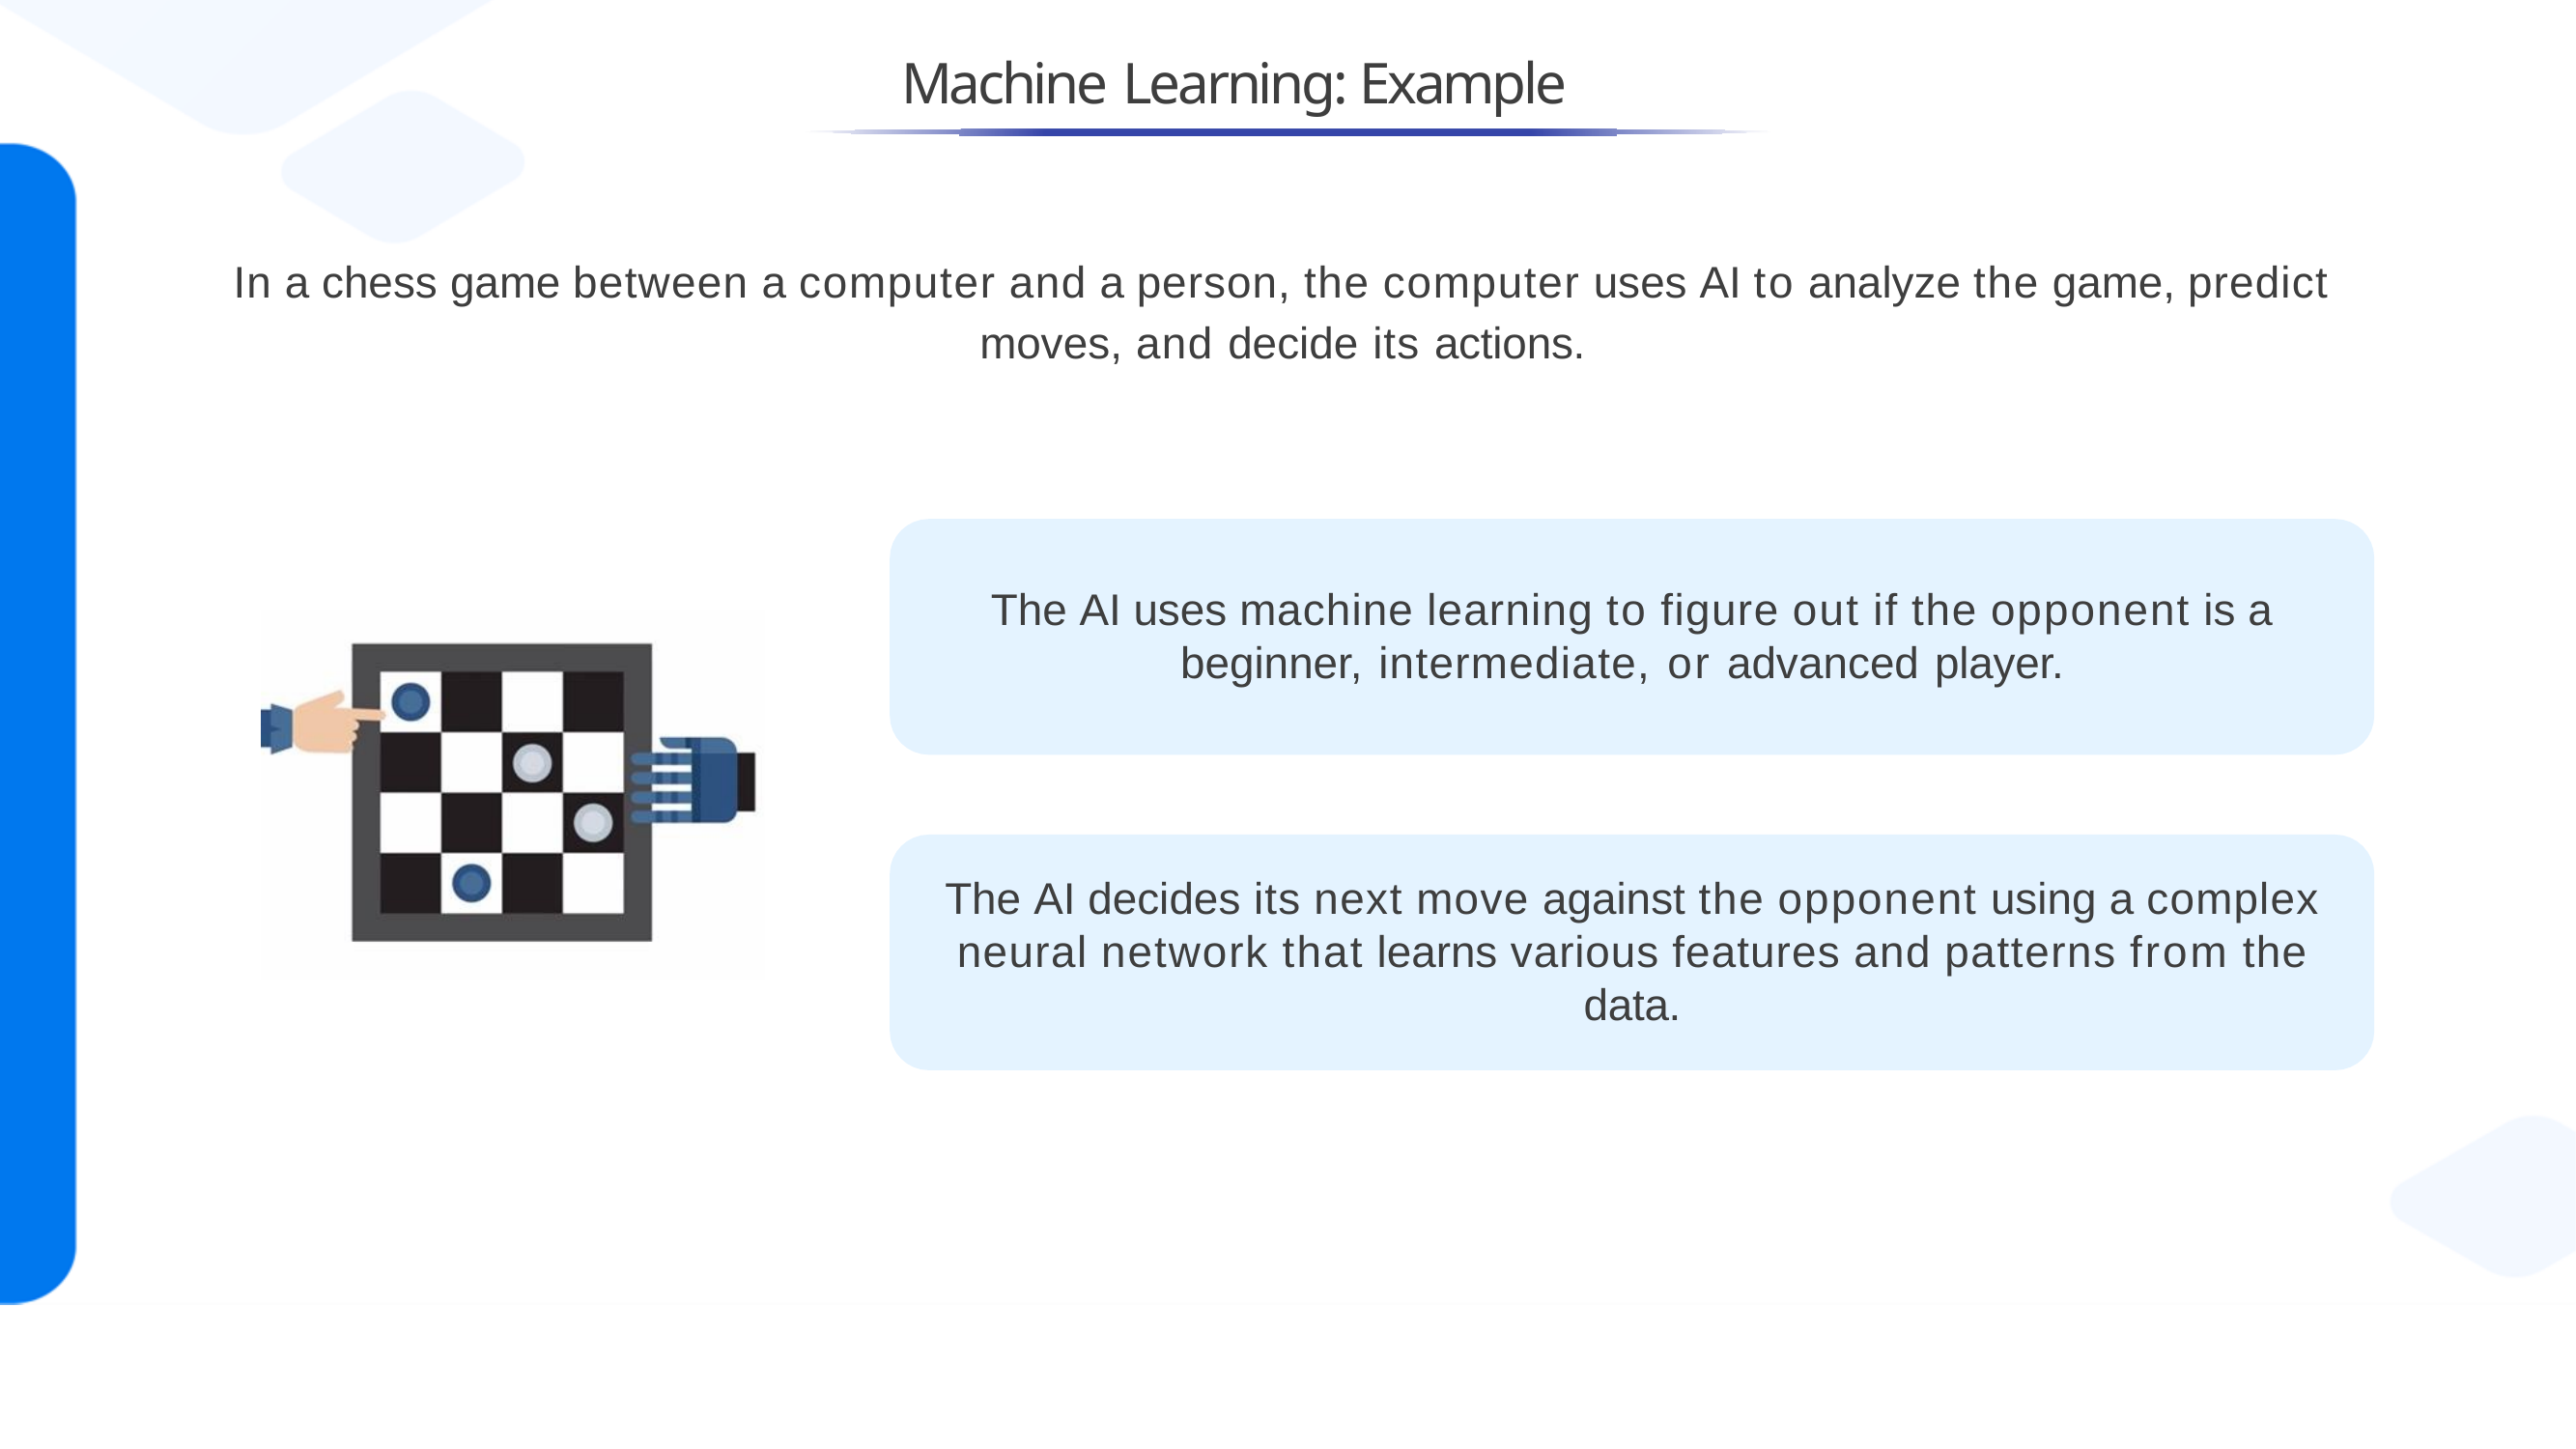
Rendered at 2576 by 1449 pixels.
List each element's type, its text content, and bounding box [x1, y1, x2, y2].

title Machine Learning: Example [547, 45, 2029, 243]
text_box [890, 834, 2375, 1070]
text_box The AI decides its next move against the opponent using a complex neural network that learns various features and patterns from the data. [937, 868, 2327, 1031]
text_box The AI uses machine learning to figure out if the opponent is a beginner, intermediate, or advanced player. [988, 579, 2275, 688]
text_box In a chess game between a computer and a person, the computer uses AI to analyze the game, predict moves, and decide its actions. [231, 243, 2343, 368]
picture [0, 0, 2576, 1305]
text_box [890, 519, 2375, 755]
